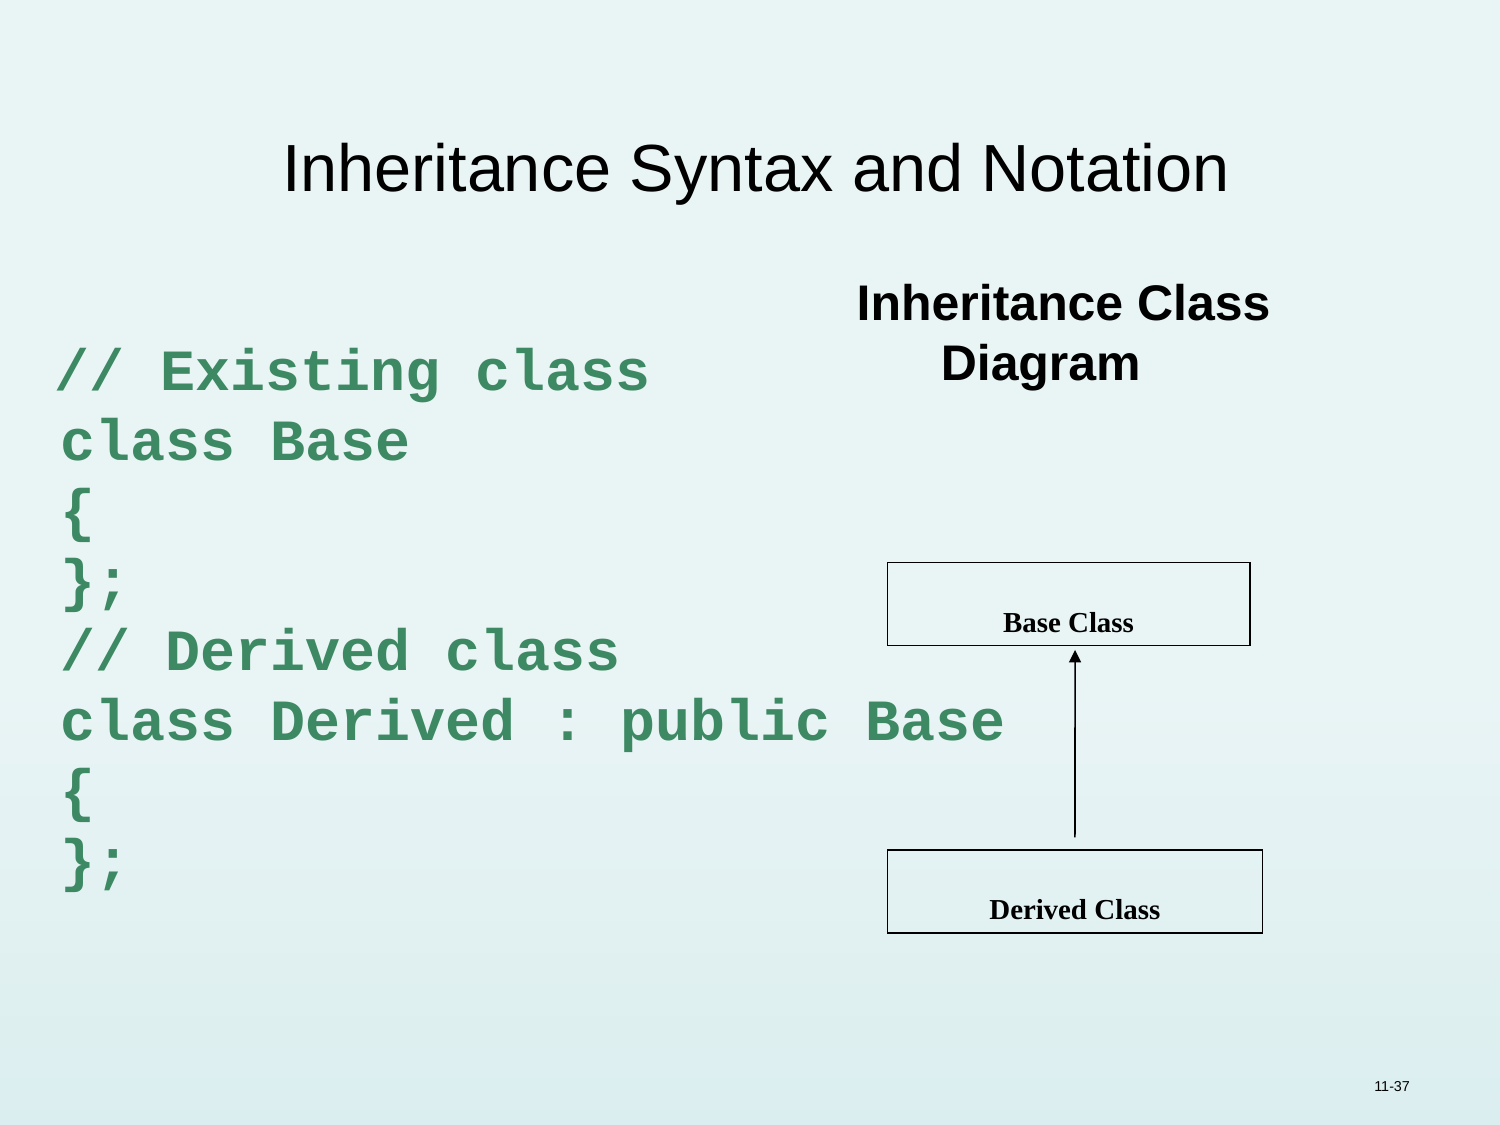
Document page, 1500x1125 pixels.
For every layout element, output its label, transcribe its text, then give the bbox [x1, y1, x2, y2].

list Inheritance Class Diagram [743, 262, 1411, 1013]
title Inheritance Syntax and Notation [50, 49, 1463, 213]
list // Existing class class Base { }; // Derived class class Derived : public Base { }; [0, 324, 743, 1000]
slide_number 11-37 [1112, 1026, 1426, 1102]
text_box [887, 562, 1263, 927]
